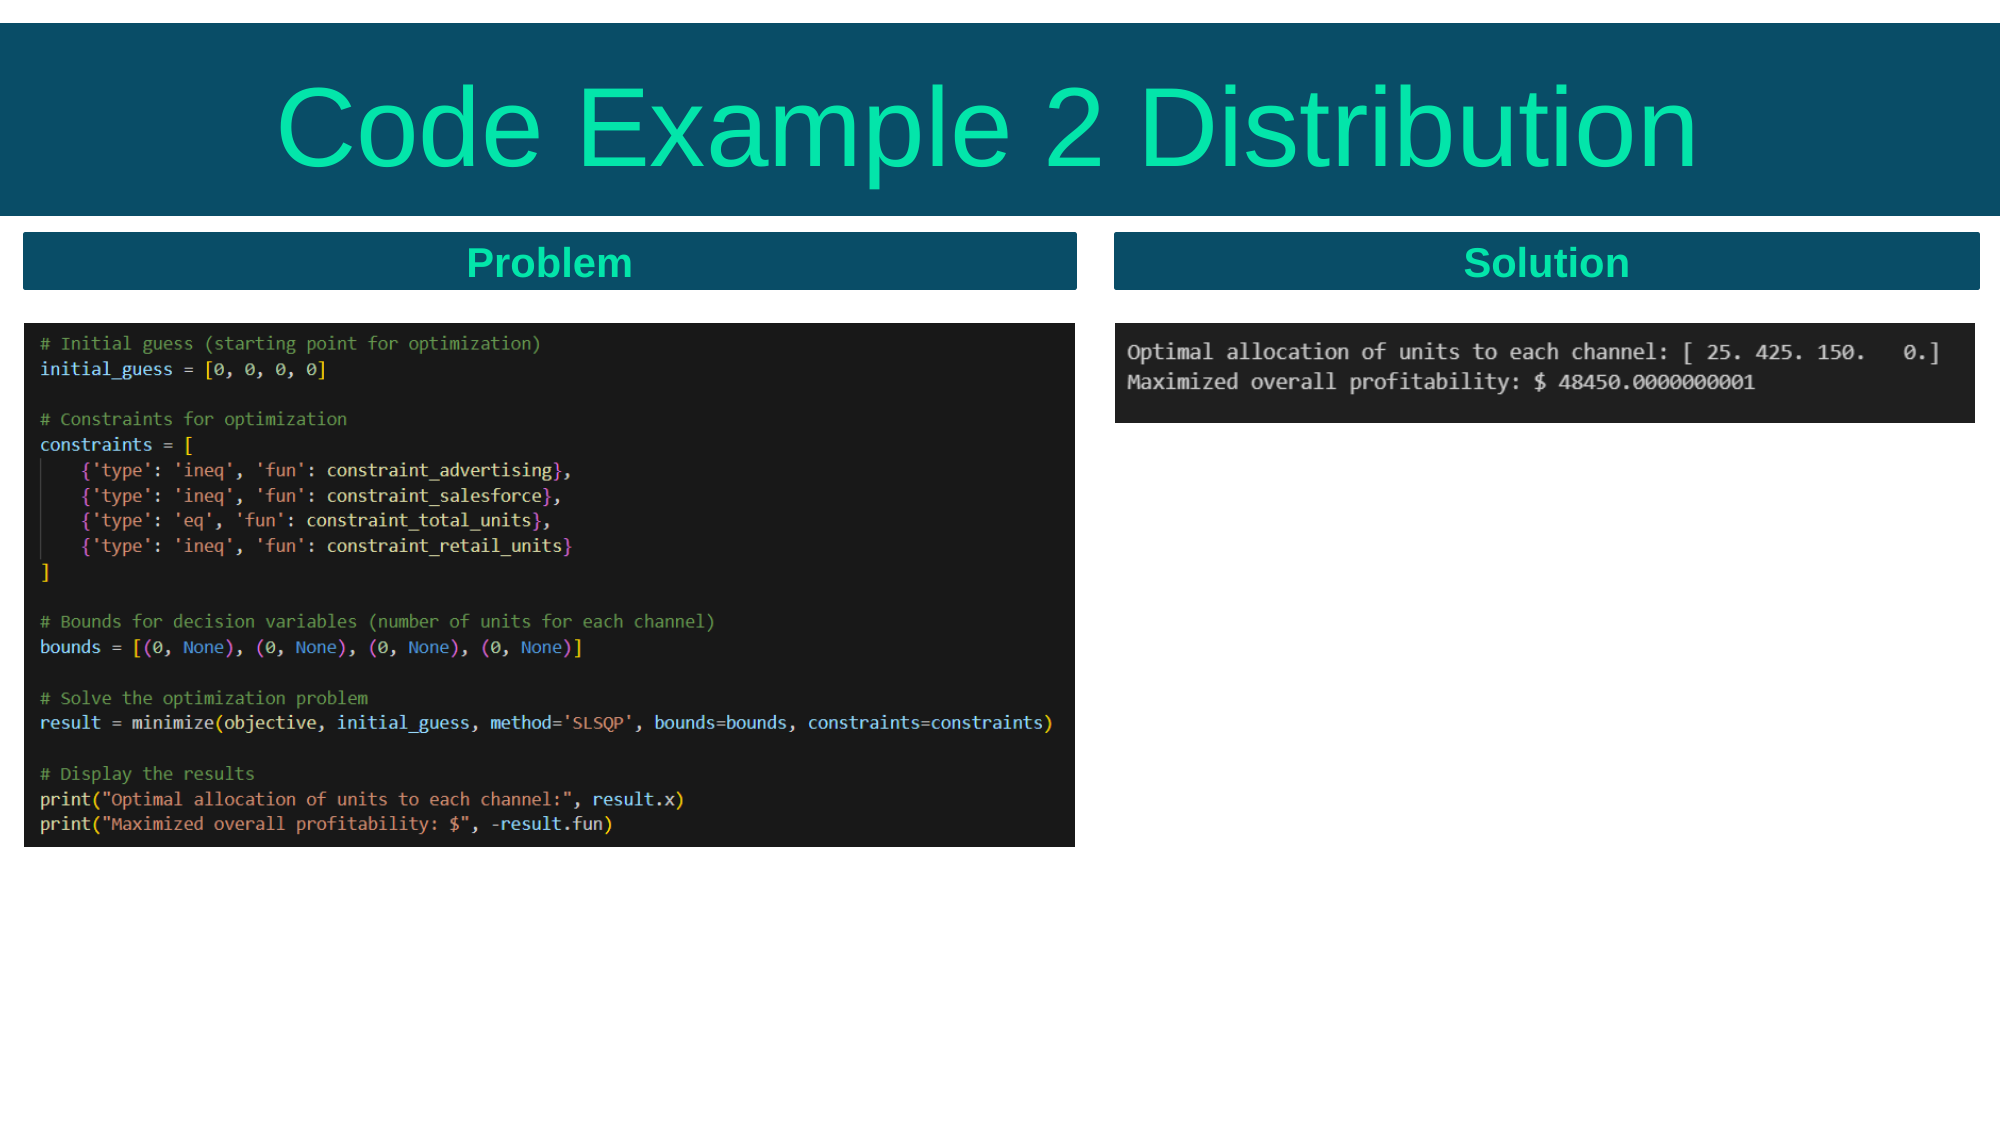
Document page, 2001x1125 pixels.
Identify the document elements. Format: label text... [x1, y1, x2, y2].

picture [1115, 323, 1976, 423]
text_box Solution [1114, 232, 1980, 290]
text_box Problem [23, 232, 1077, 290]
picture [24, 323, 1076, 848]
title Code Example 2 Distribution [125, 61, 1850, 202]
text_box [0, 23, 2000, 216]
